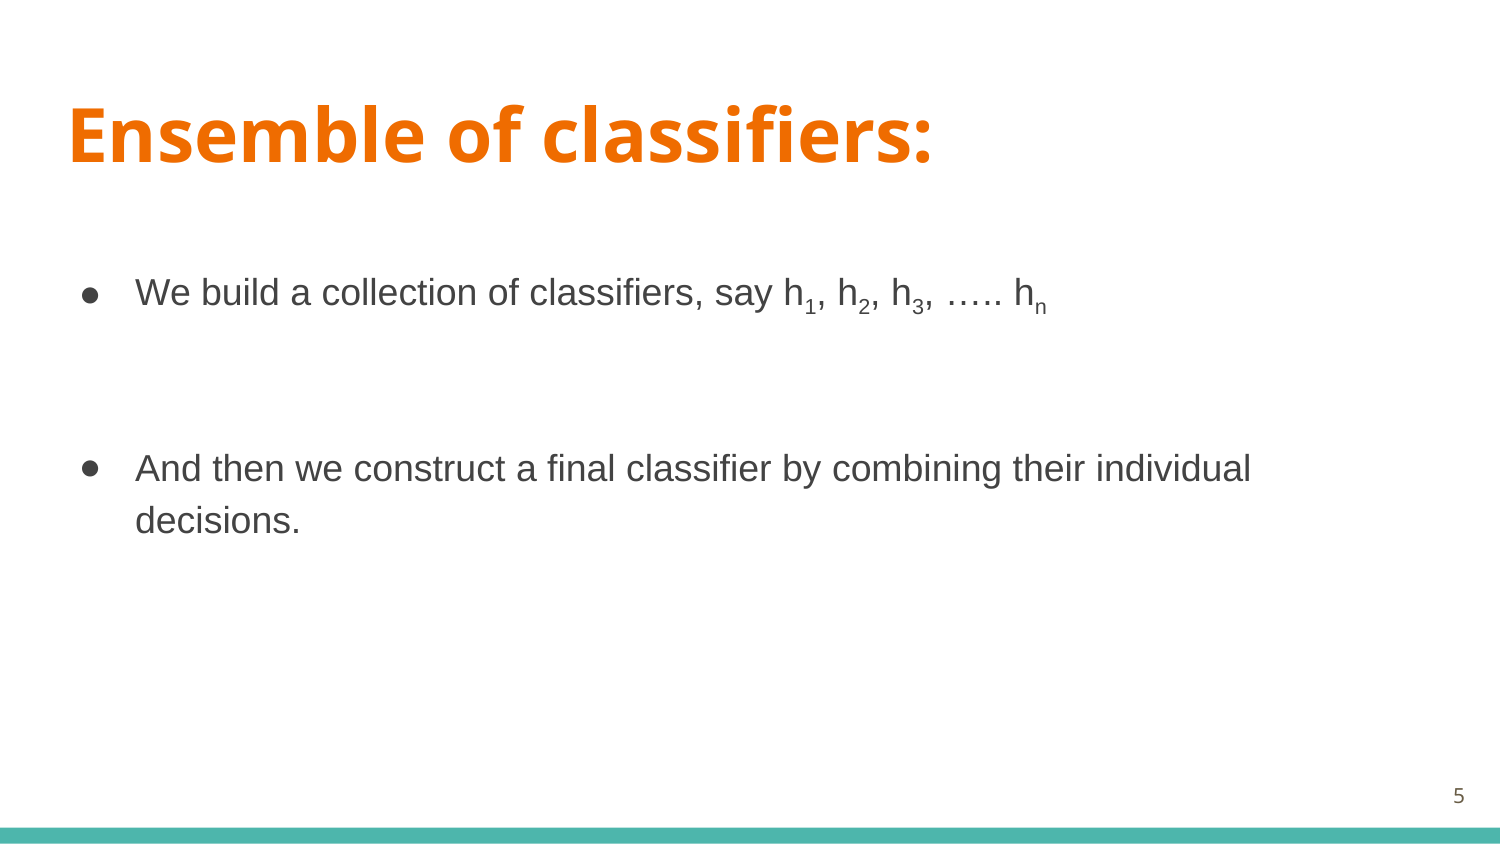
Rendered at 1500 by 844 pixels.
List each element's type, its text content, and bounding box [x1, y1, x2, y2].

slide_number ‹#› [1389, 764, 1480, 830]
list We build a collection of classifiers, say h1, h2, h3, ….. hn And then we construct a final classifier by combining their individual decisions. [45, 245, 1443, 731]
title Ensemble of classifiers: [51, 72, 1449, 189]
